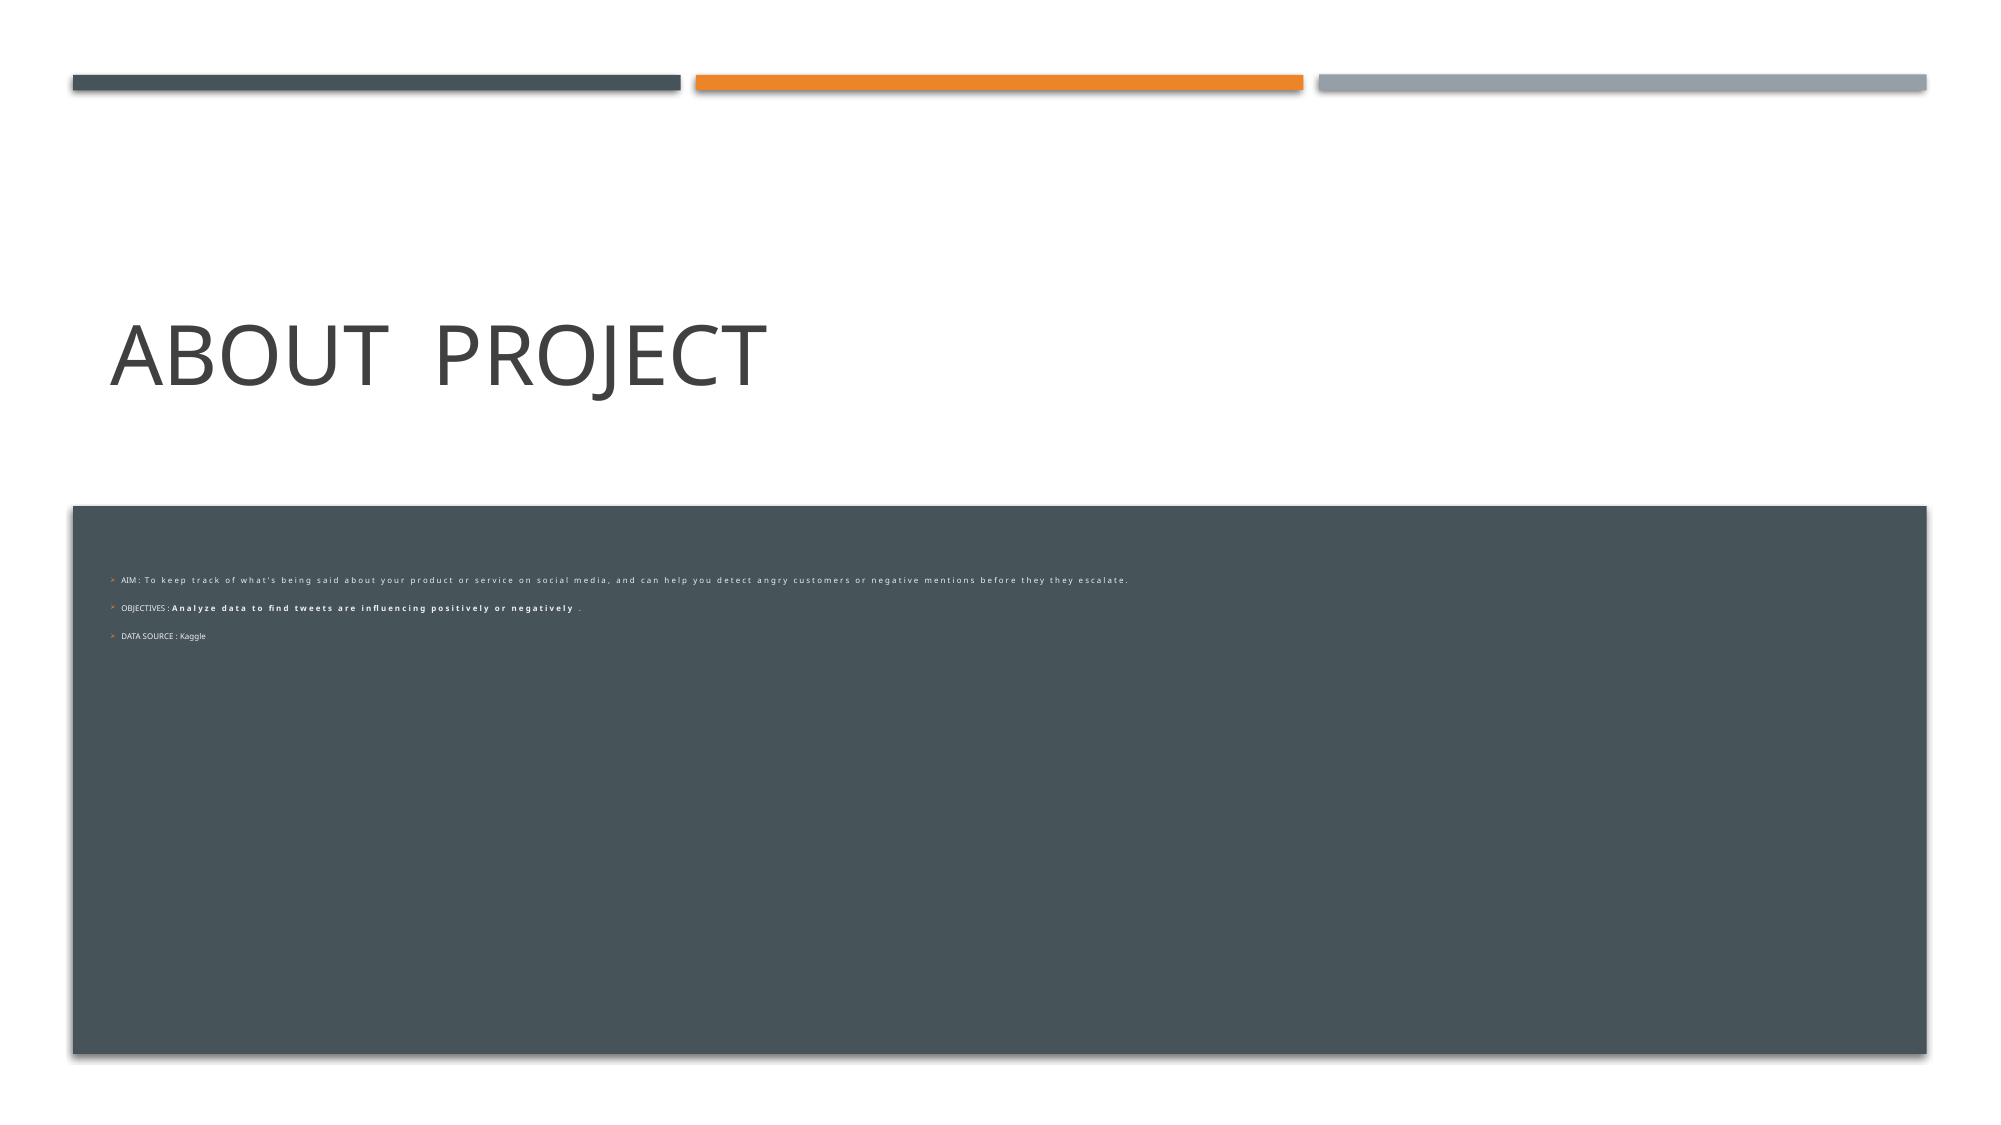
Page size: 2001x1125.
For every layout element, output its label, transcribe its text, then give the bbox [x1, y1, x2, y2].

subtitle Aim : To keep track of what's being said about your product or service on social media, and can help you detect angry customers or negative mentions before they they escalate. Objectives : Analyze data to find tweets are influencing positively or negatively . Data Source : Kaggle [95, 551, 1905, 651]
title About project [95, 167, 1899, 410]
